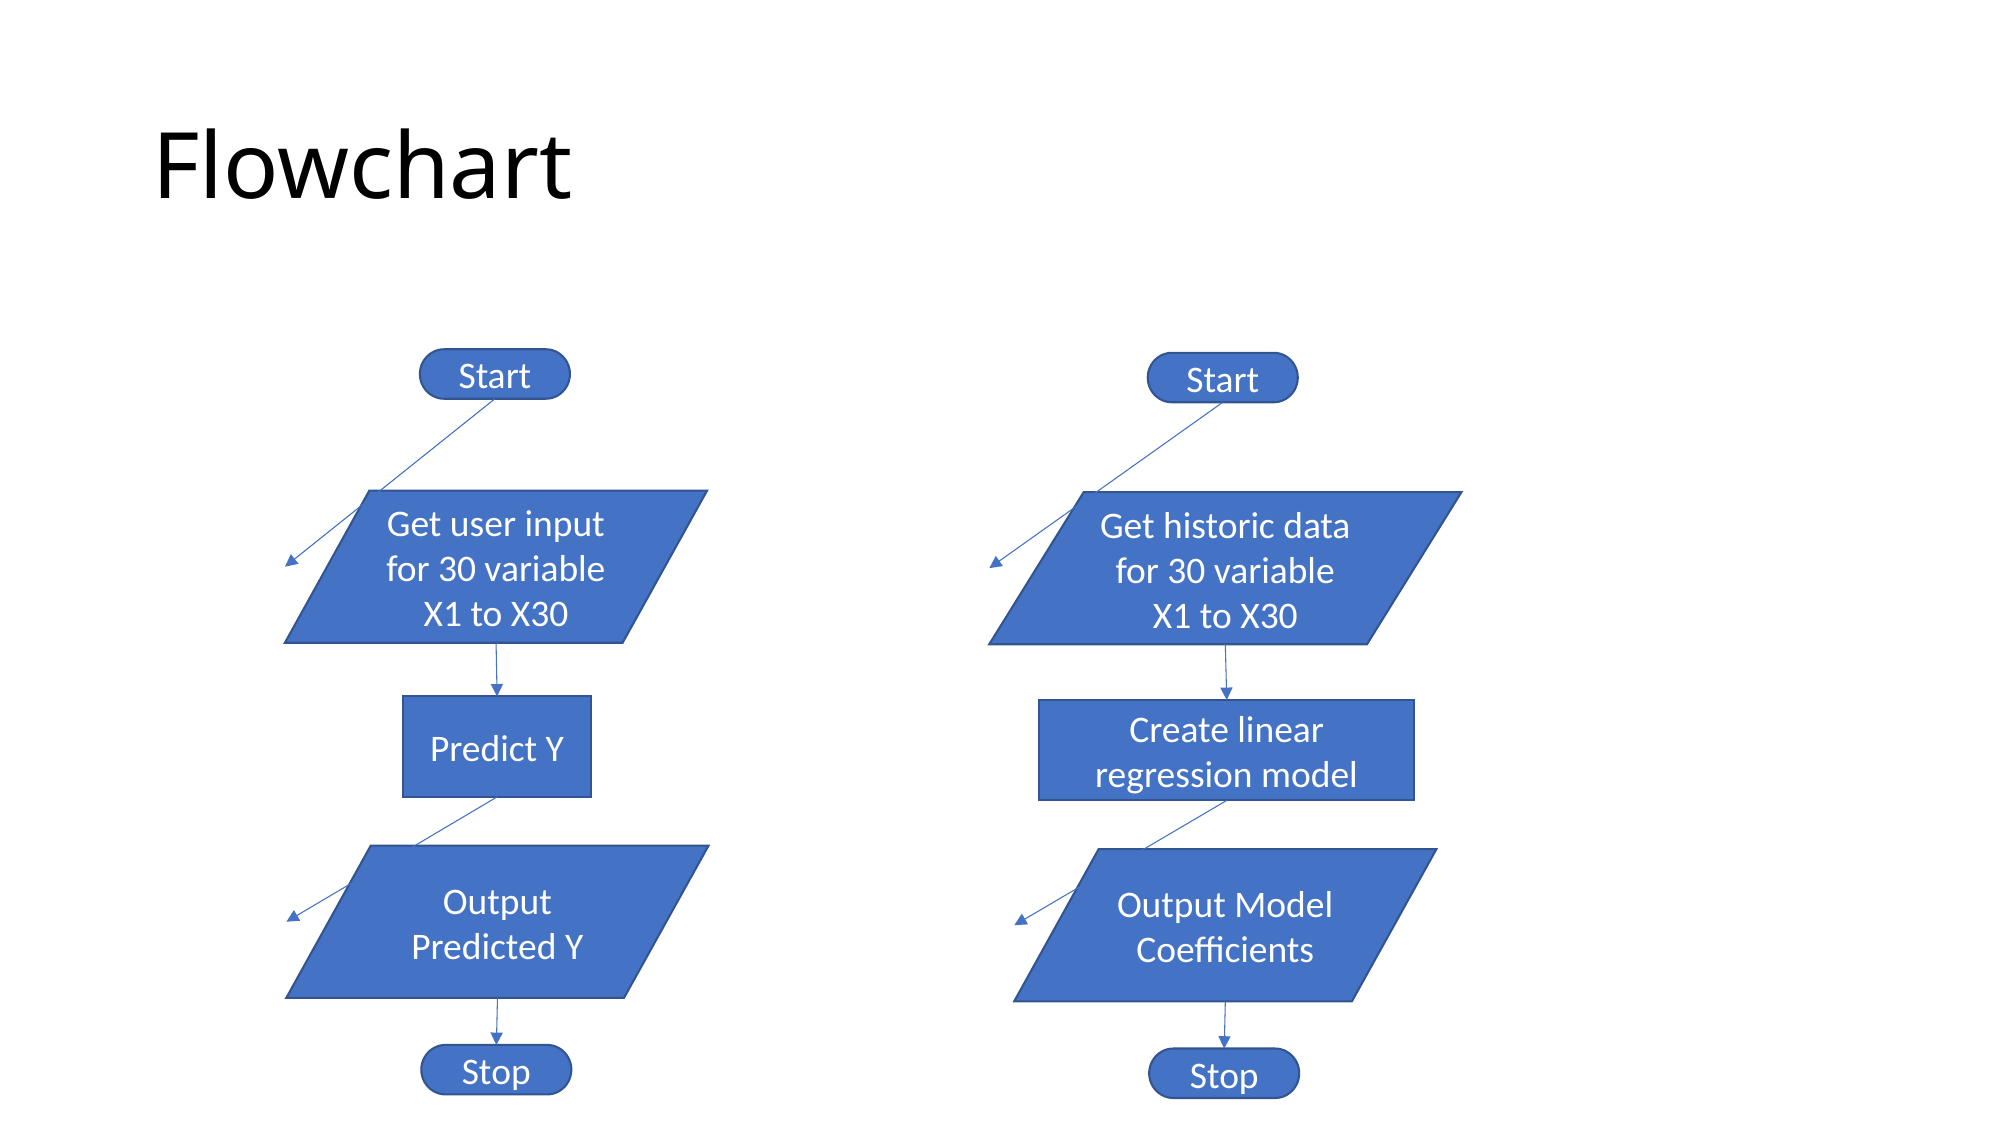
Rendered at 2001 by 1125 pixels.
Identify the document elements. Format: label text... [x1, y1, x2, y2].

text_box Get historic data for 30 variable X1 to X30 [987, 491, 1464, 646]
text_box Start [418, 348, 571, 400]
text_box Get user input for 30 variable X1 to X30 [283, 489, 709, 644]
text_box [1222, 402, 1226, 493]
text_box Predict Y [402, 695, 592, 798]
title Flowchart [137, 59, 1863, 278]
text_box Output Predicted Y [284, 844, 711, 999]
text_box Create linear regression model [1038, 699, 1415, 801]
text_box Stop [420, 1043, 573, 1096]
text_box Start [1146, 351, 1299, 404]
text_box Output Model Coefficients [1012, 848, 1439, 1003]
text_box Stop [1148, 1047, 1301, 1100]
